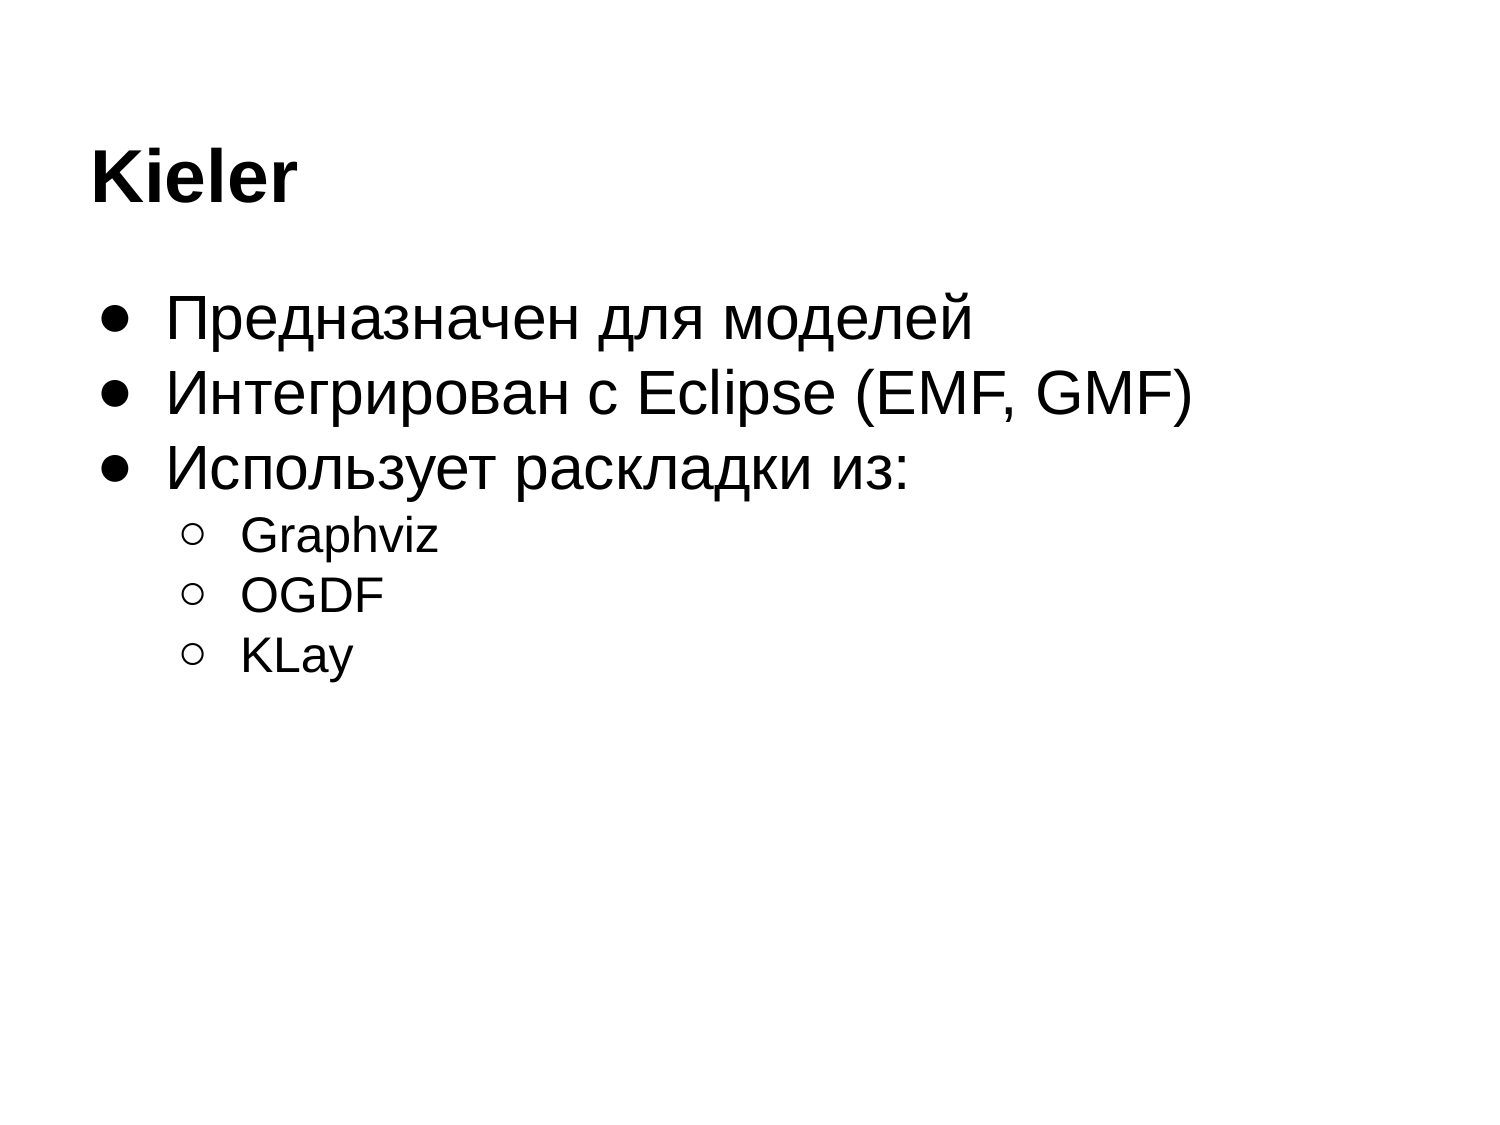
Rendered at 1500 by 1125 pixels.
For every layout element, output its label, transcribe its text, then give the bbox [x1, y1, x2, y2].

title Kieler [75, 45, 1425, 233]
list Предназначен для моделей Интегрирован с Eclipse (EMF, GMF) Использует раскладки из: Graphviz OGDF KLay [75, 262, 1425, 1078]
